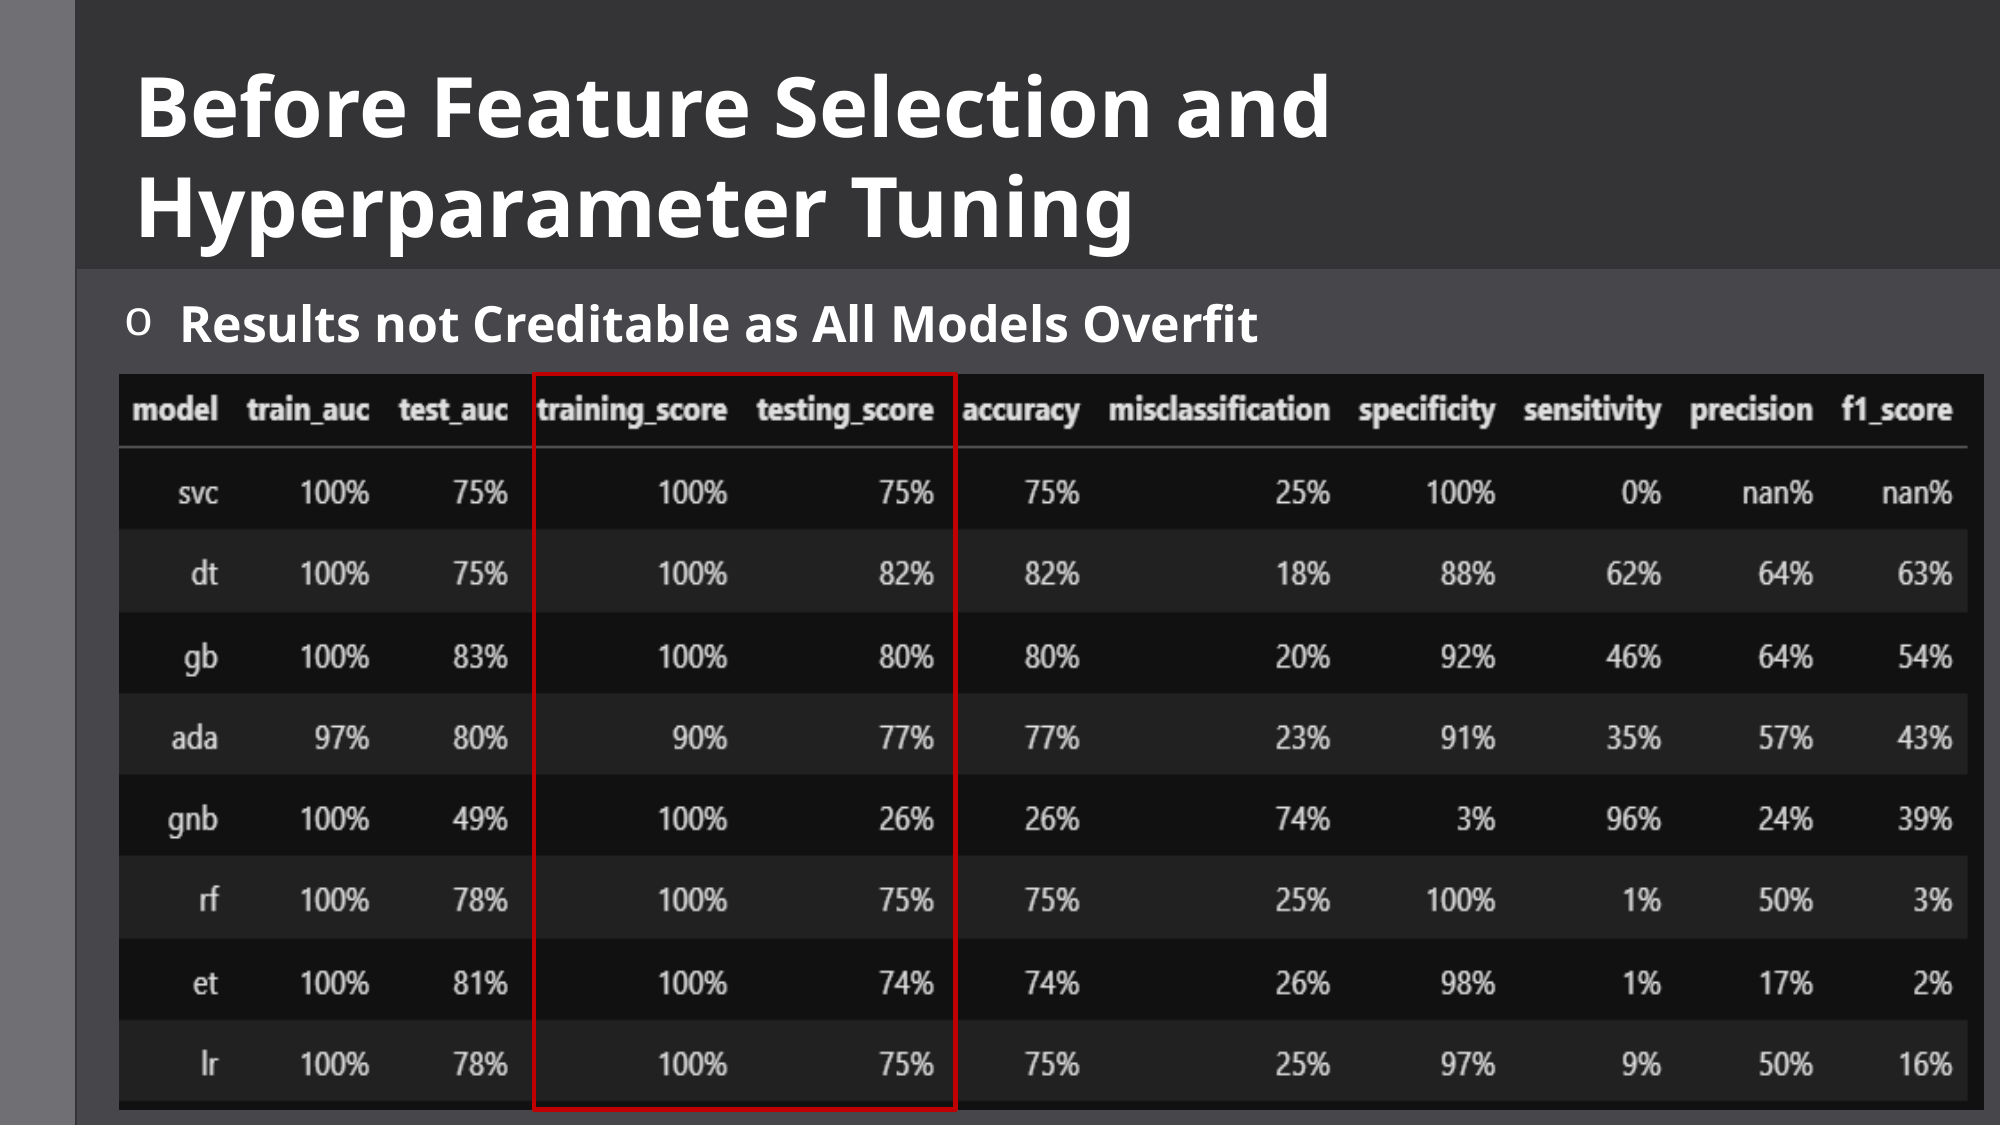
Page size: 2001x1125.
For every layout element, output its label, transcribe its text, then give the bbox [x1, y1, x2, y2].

picture [119, 373, 1984, 1110]
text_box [76, 268, 2000, 1125]
text_box Before Feature Selection and Hyperparameter Tuning [119, 46, 1964, 262]
text_box Results not Creditable as All Models Overfit [33, 254, 1936, 360]
